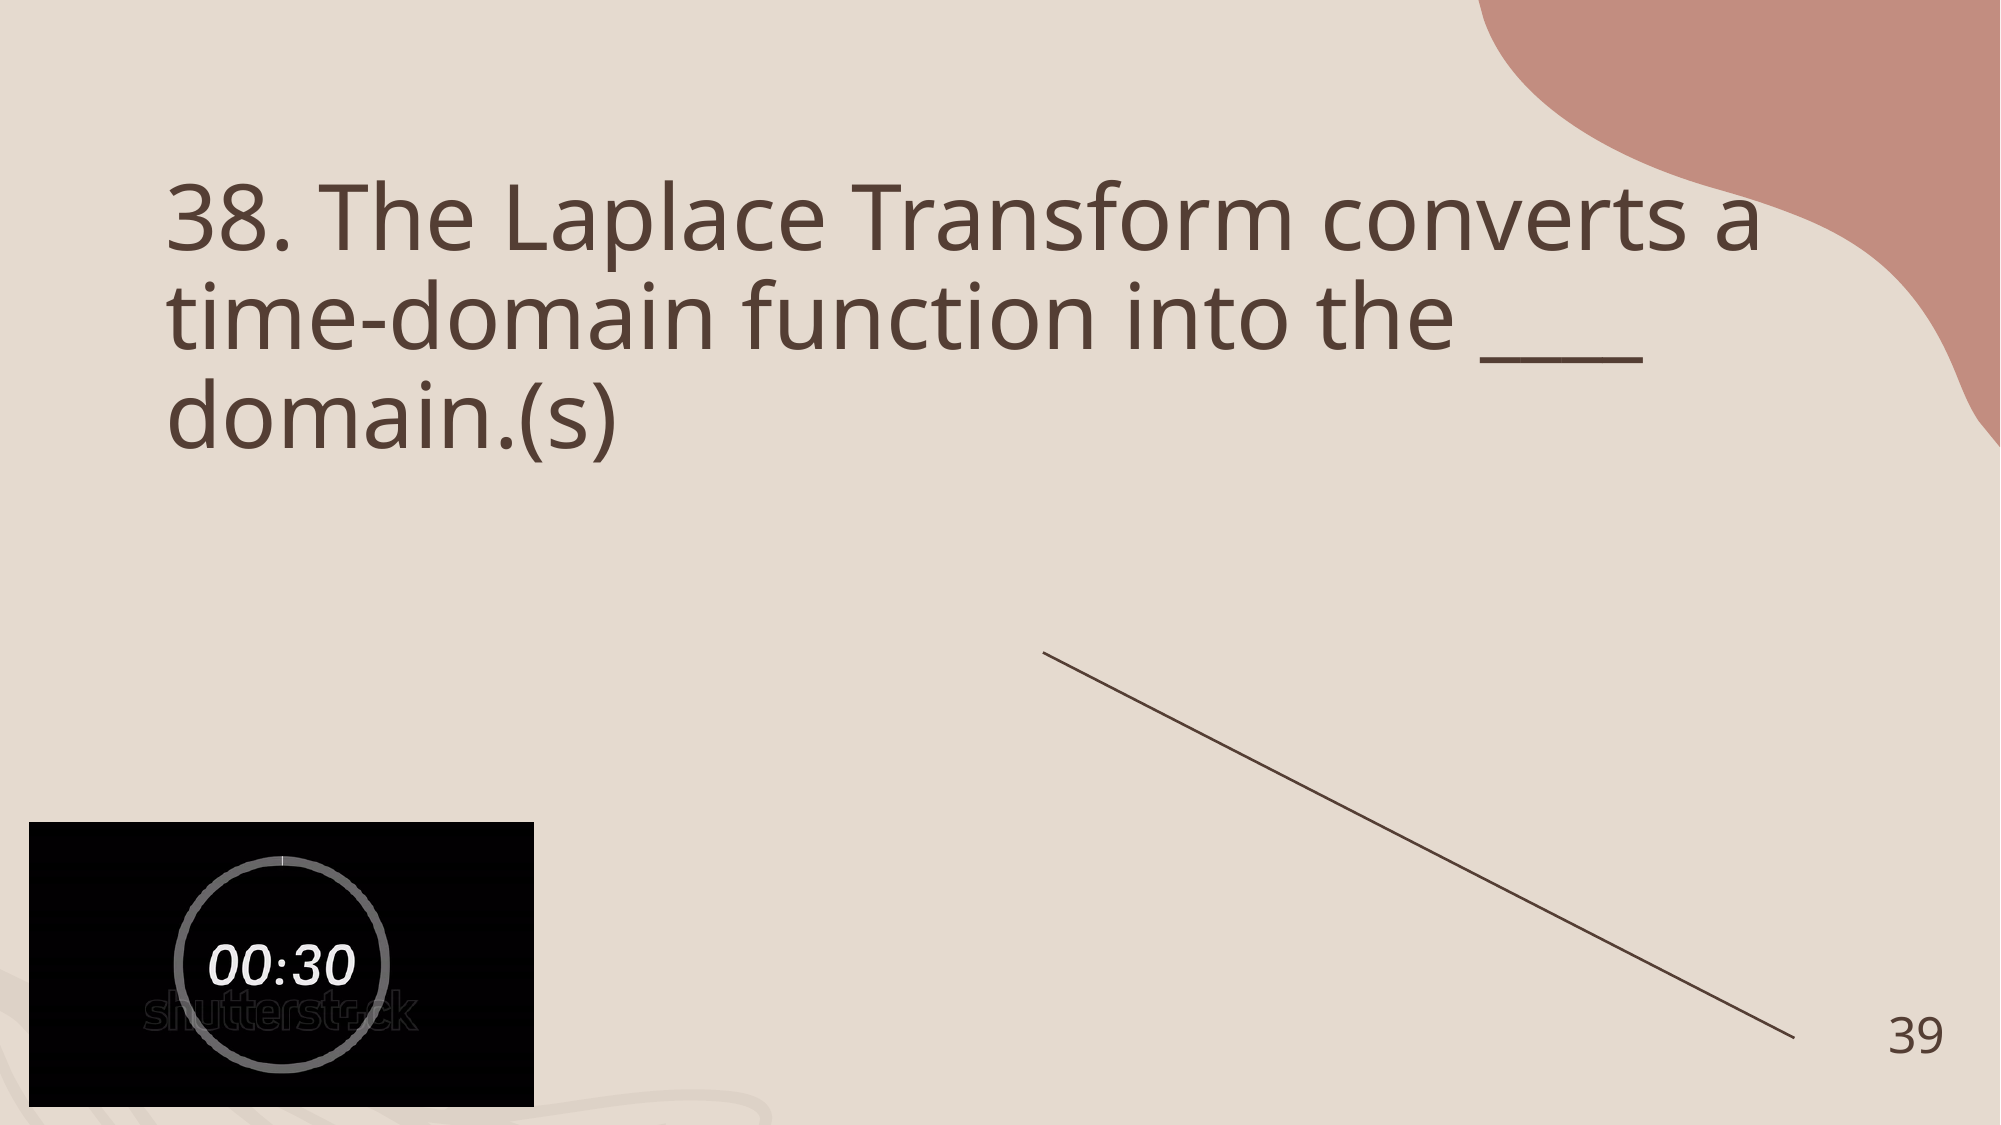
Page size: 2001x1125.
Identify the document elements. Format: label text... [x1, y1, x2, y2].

slide_number 39 [1862, 964, 1971, 1112]
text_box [28, 822, 535, 1107]
title 38. The Laplace Transform converts a time-domain function into the ____ domain.(s) [150, 436, 1850, 587]
